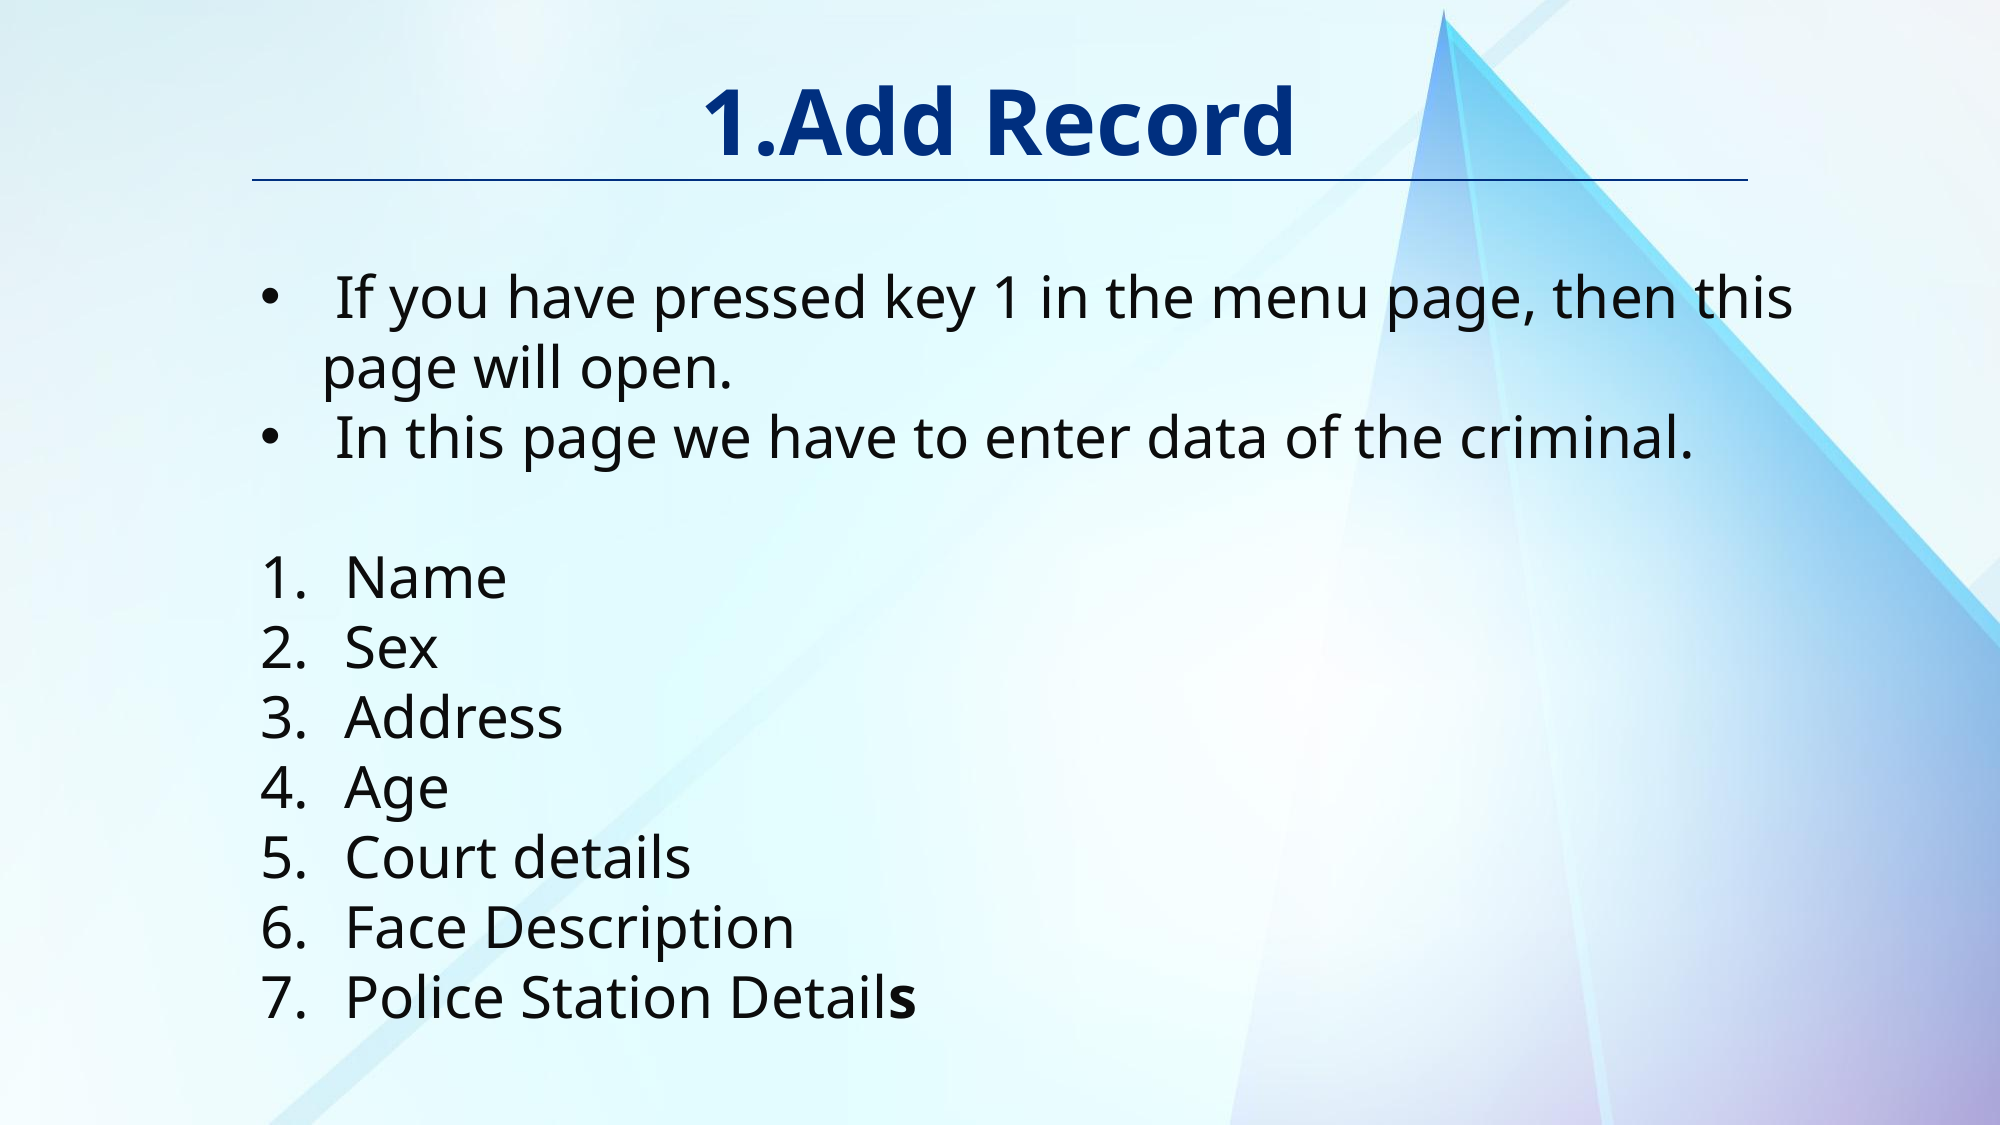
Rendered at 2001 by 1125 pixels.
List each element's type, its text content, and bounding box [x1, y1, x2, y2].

text_box If you have pressed key 1 in the menu page, then this page will open. In this page we have to enter data of the criminal. Name Sex Address Age Court details Face Description Police Station Details [245, 252, 1888, 1125]
title 1.Add Record [137, 17, 1863, 235]
picture [0, 0, 2000, 1125]
